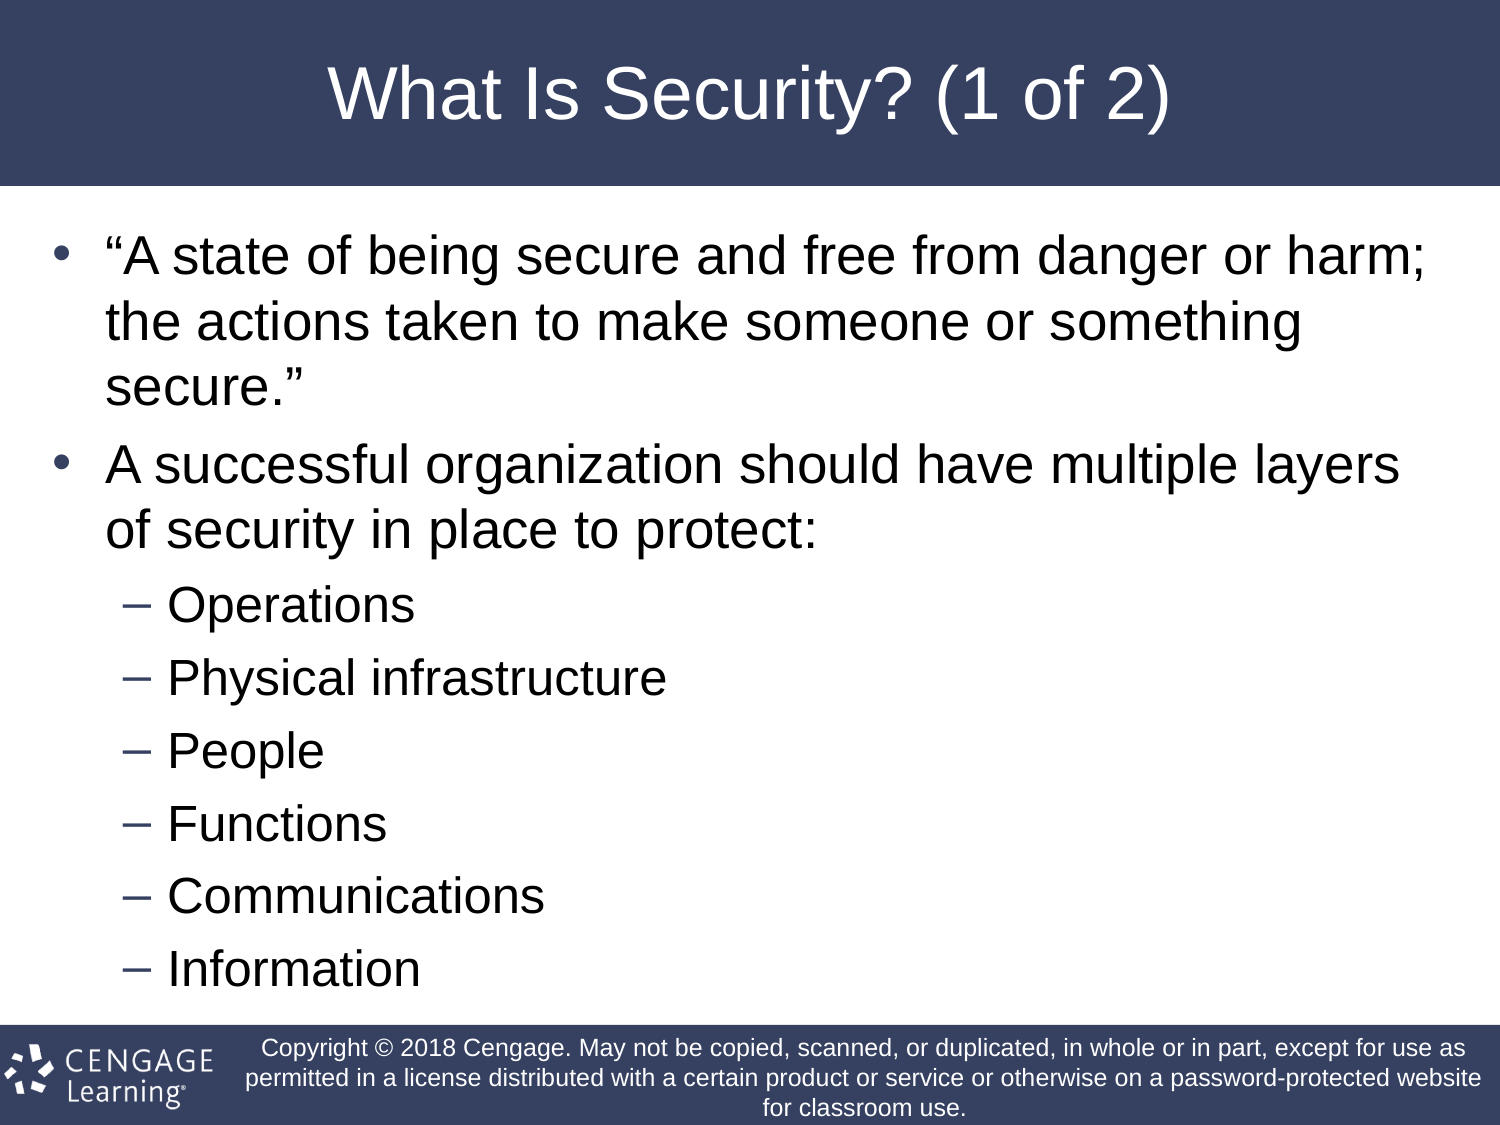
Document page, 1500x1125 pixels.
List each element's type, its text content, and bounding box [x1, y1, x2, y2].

title What Is Security? (1 of 2) [7, 4, 1493, 176]
list “A state of being secure and free from danger or harm; the actions taken to make someone or something secure.” A successful organization should have multiple layers of security in place to protect: Operations Physical infrastructure People Functions Communications Information [37, 212, 1475, 1005]
picture [0, 1040, 216, 1113]
